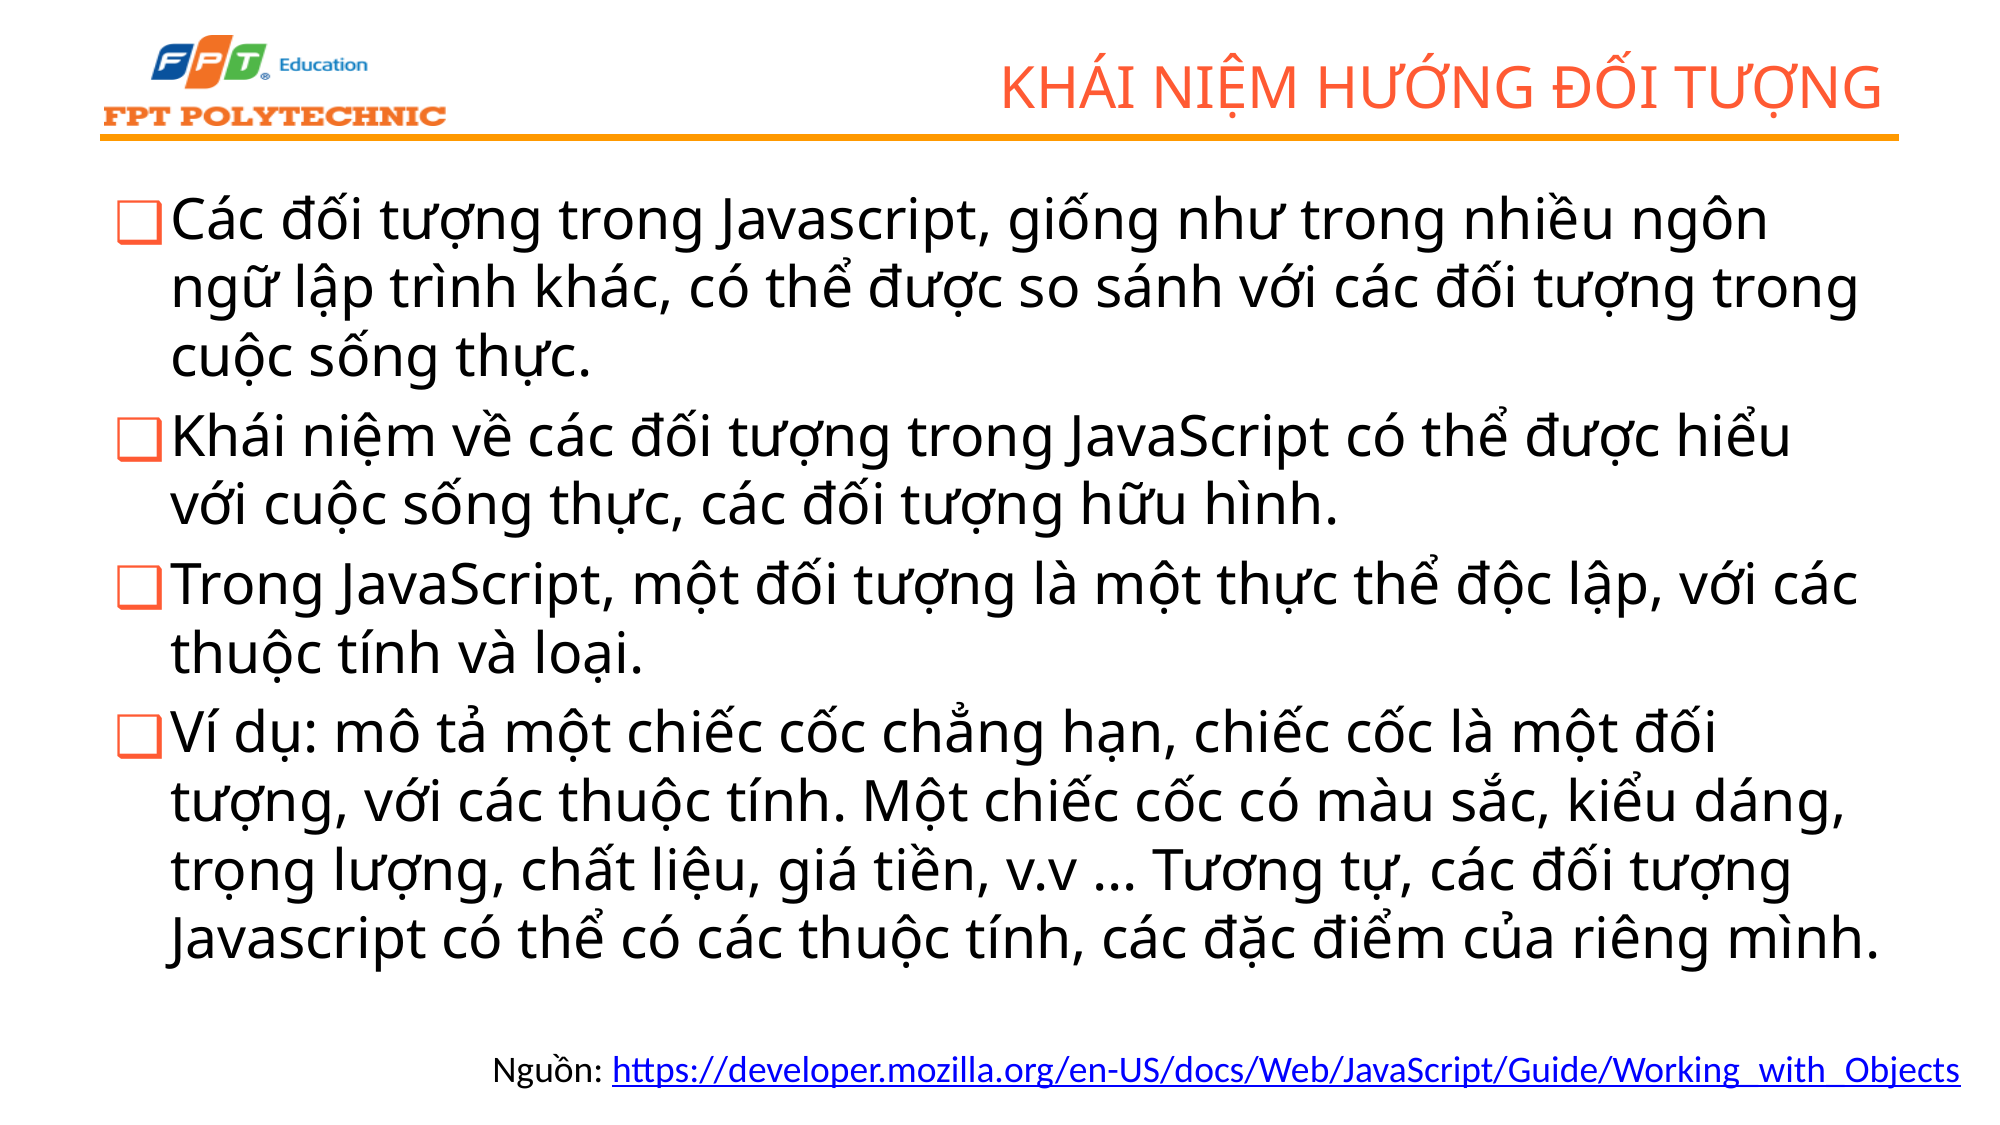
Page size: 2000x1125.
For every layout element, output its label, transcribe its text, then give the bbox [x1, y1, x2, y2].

text_box Nguồn: https://developer.mozilla.org/en-US/docs/Web/JavaScript/Guide/Working_with_Objects [477, 1037, 1995, 1098]
list Các đối tượng trong Javascript, giống như trong nhiều ngôn ngữ lập trình khác, có thể được so sánh với các đối tượng trong cuộc sống thực. Khái niệm về các đối tượng trong JavaScript có thể được hiểu với cuộc sống thực, các đối tượng hữu hình. Trong JavaScript, một đối tượng là một thực thể độc lập, với các thuộc tính và loại. Ví dụ: mô tả một chiếc cốc chẳng hạn, chiếc cốc là một đối tượng, với các thuộc tính. Một chiếc cốc có màu sắc, kiểu dáng, trọng lượng, chất liệu, giá tiền, v.v ... Tương tự, các đối tượng Javascript có thể có các thuộc tính, các đặc điểm của riêng mình. [99, 174, 1900, 1038]
title Khái niệm hướng đối tượng [449, 45, 1900, 125]
picture [104, 35, 450, 126]
